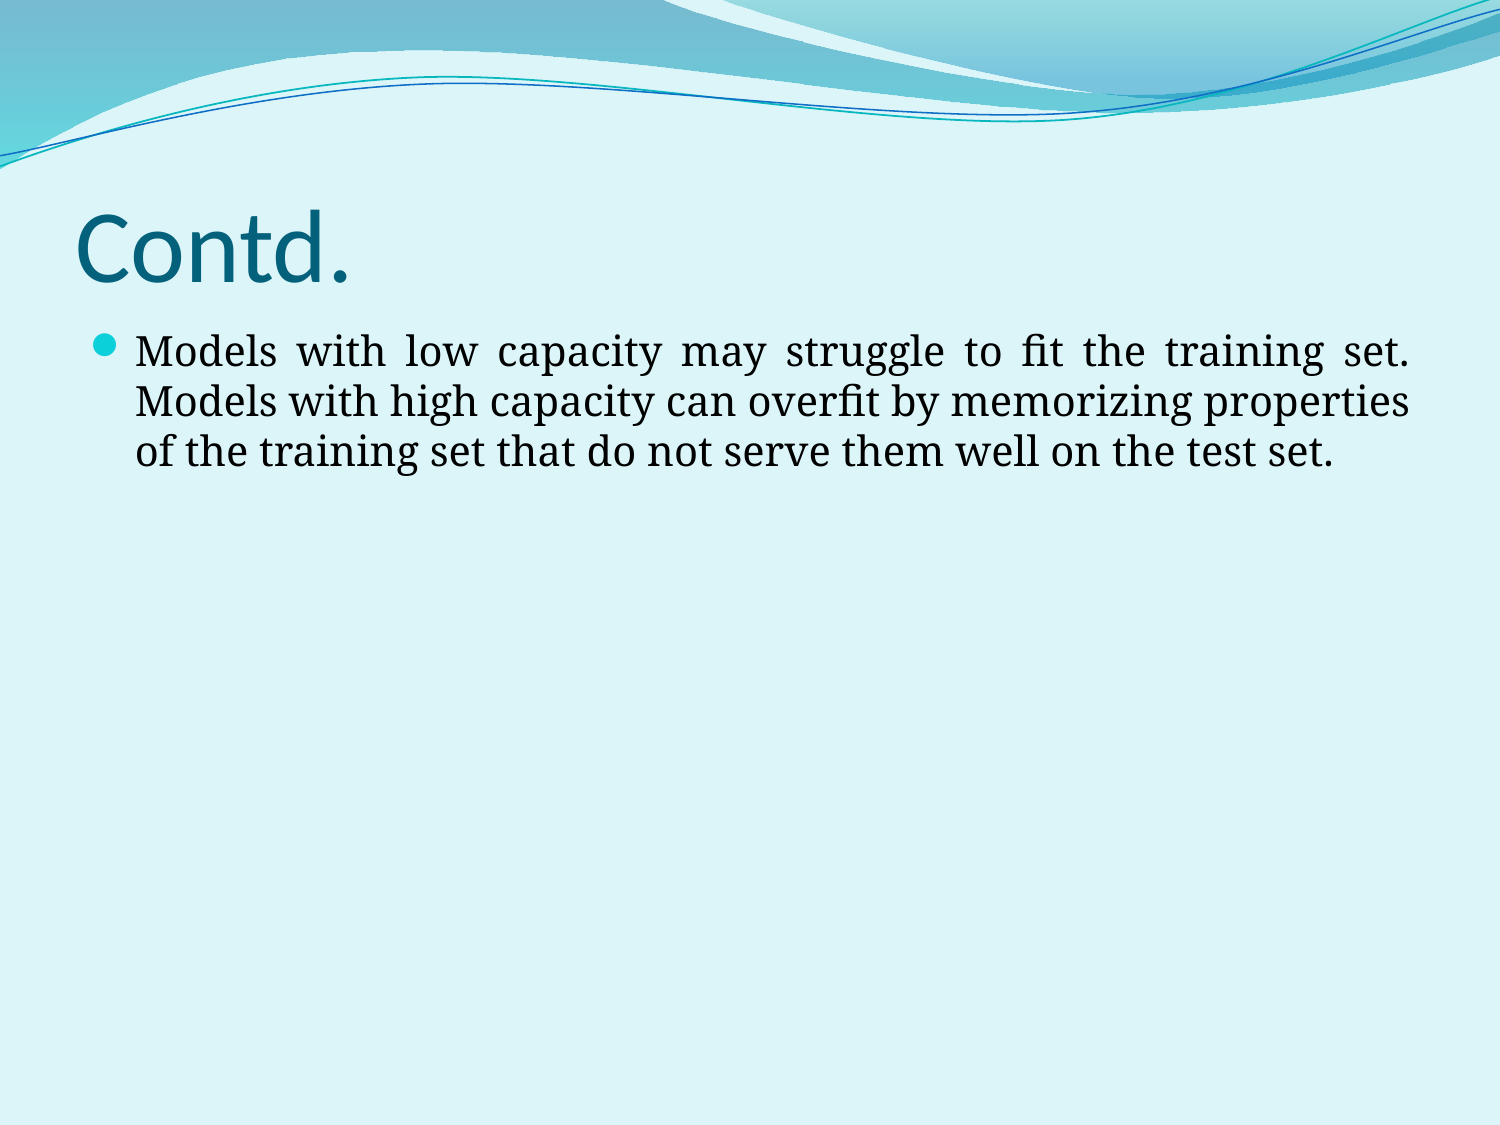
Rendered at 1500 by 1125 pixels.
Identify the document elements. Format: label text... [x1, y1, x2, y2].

list Models with low capacity may struggle to fit the training set. Models with high capacity can overfit by memorizing properties of the training set that do not serve them well on the test set. [75, 317, 1425, 1038]
title Contd. [75, 115, 1425, 303]
